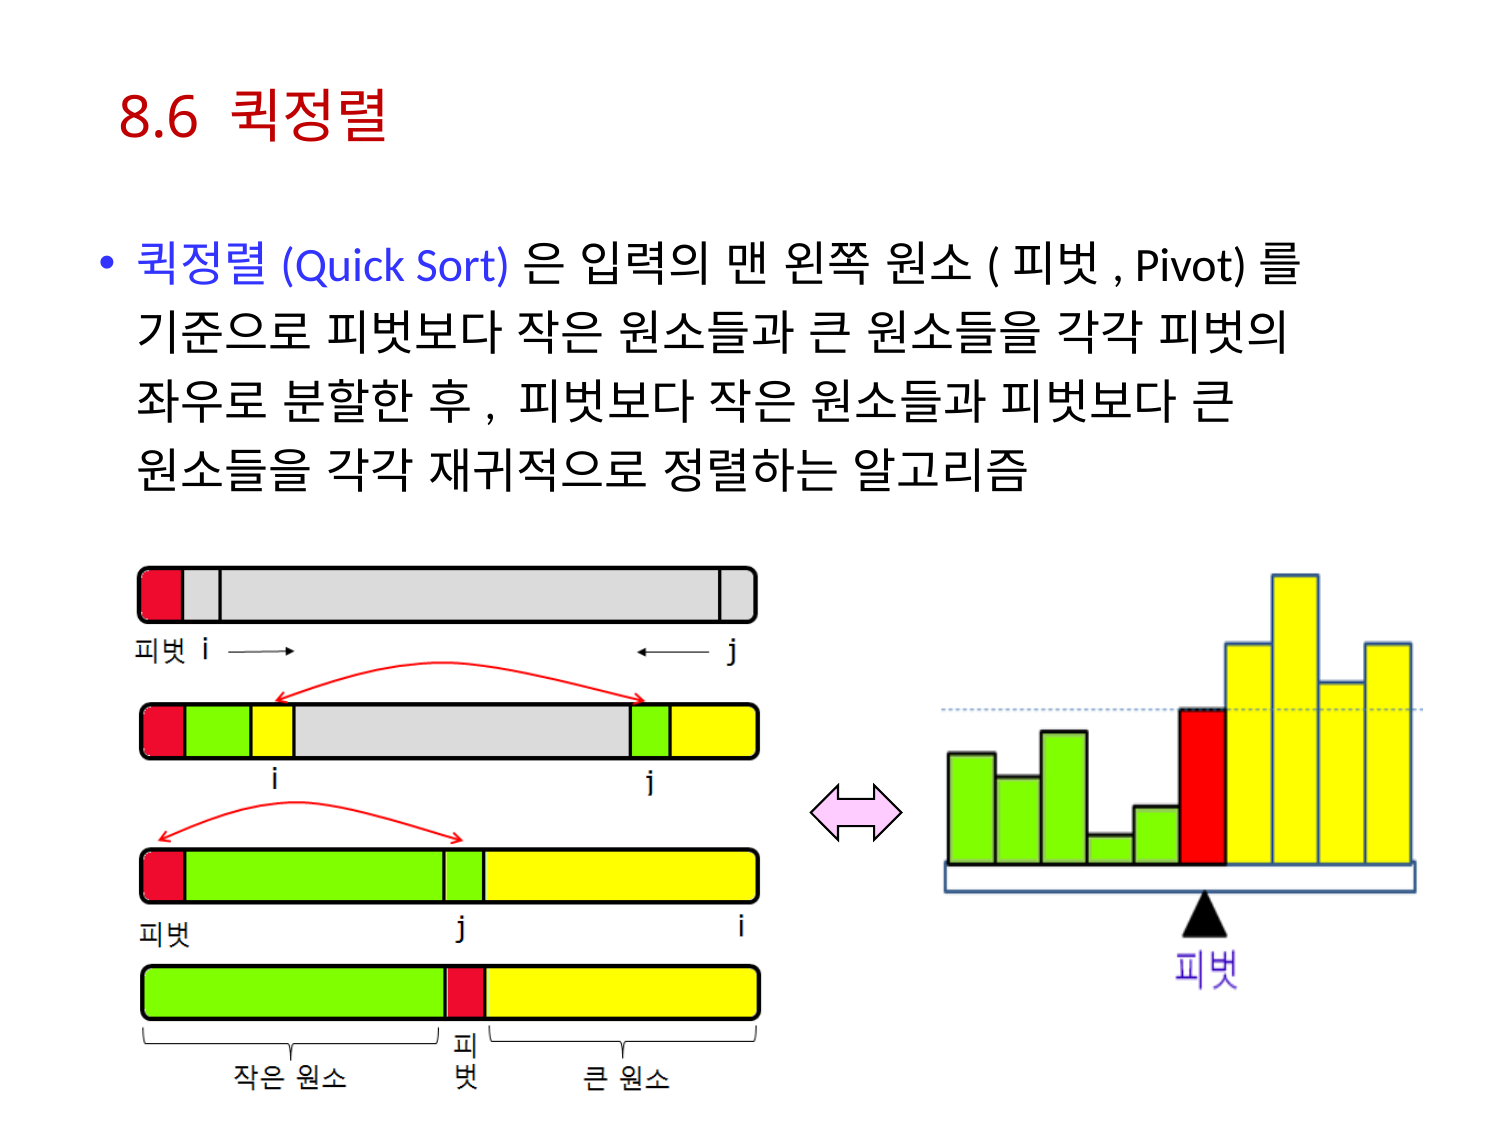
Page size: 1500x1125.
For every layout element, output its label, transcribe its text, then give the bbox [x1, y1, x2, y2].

picture [941, 570, 1423, 1001]
text_box [809, 782, 903, 843]
picture [128, 557, 771, 1097]
title 8.6 퀵정렬 [103, 77, 1397, 160]
list 퀵정렬(Quick Sort)은 입력의 맨 왼쪽 원소(피벗, Pivot)를 기준으로 피벗보다 작은 원소들과 큰 원소들을 각각 피벗의 좌우로 분할한 후, 피벗보다 작은 원소들과 피벗보다 큰 원소들을 각각 재귀적으로 정렬하는 알고리즘 [83, 214, 1423, 1051]
